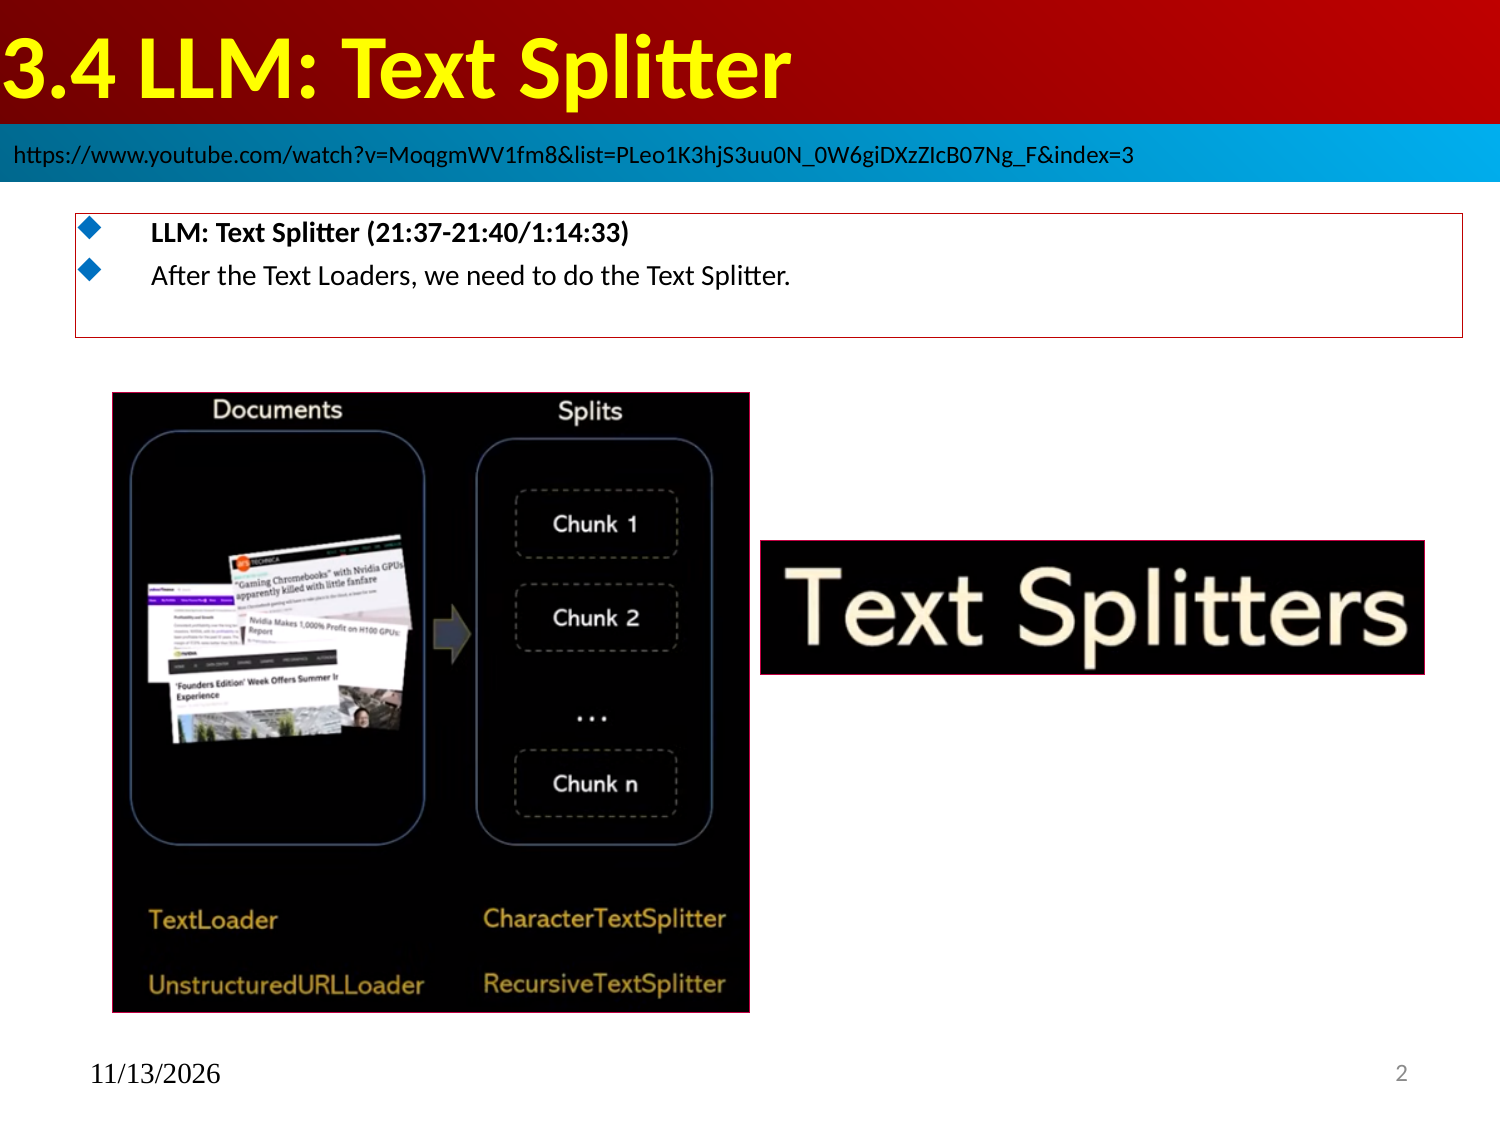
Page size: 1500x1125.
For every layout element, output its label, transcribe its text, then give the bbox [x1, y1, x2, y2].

picture [112, 392, 751, 1013]
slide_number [75, 1042, 423, 1101]
slide_number 2 [1074, 1042, 1423, 1101]
title 3.4 LLM: Text Splitter [0, 0, 1500, 124]
picture [760, 540, 1426, 676]
text_box https://www.youtube.com/watch?v=MoqgmWV1fm8&list=PLeo1K3hjS3uu0N_0W6giDXzZIcB07Ng_F&index=3 [0, 124, 1500, 182]
subtitle LLM: Text Splitter (21:37-21:40/1:14:33) After the Text Loaders, we need to do the Text Splitter. [75, 213, 1463, 338]
